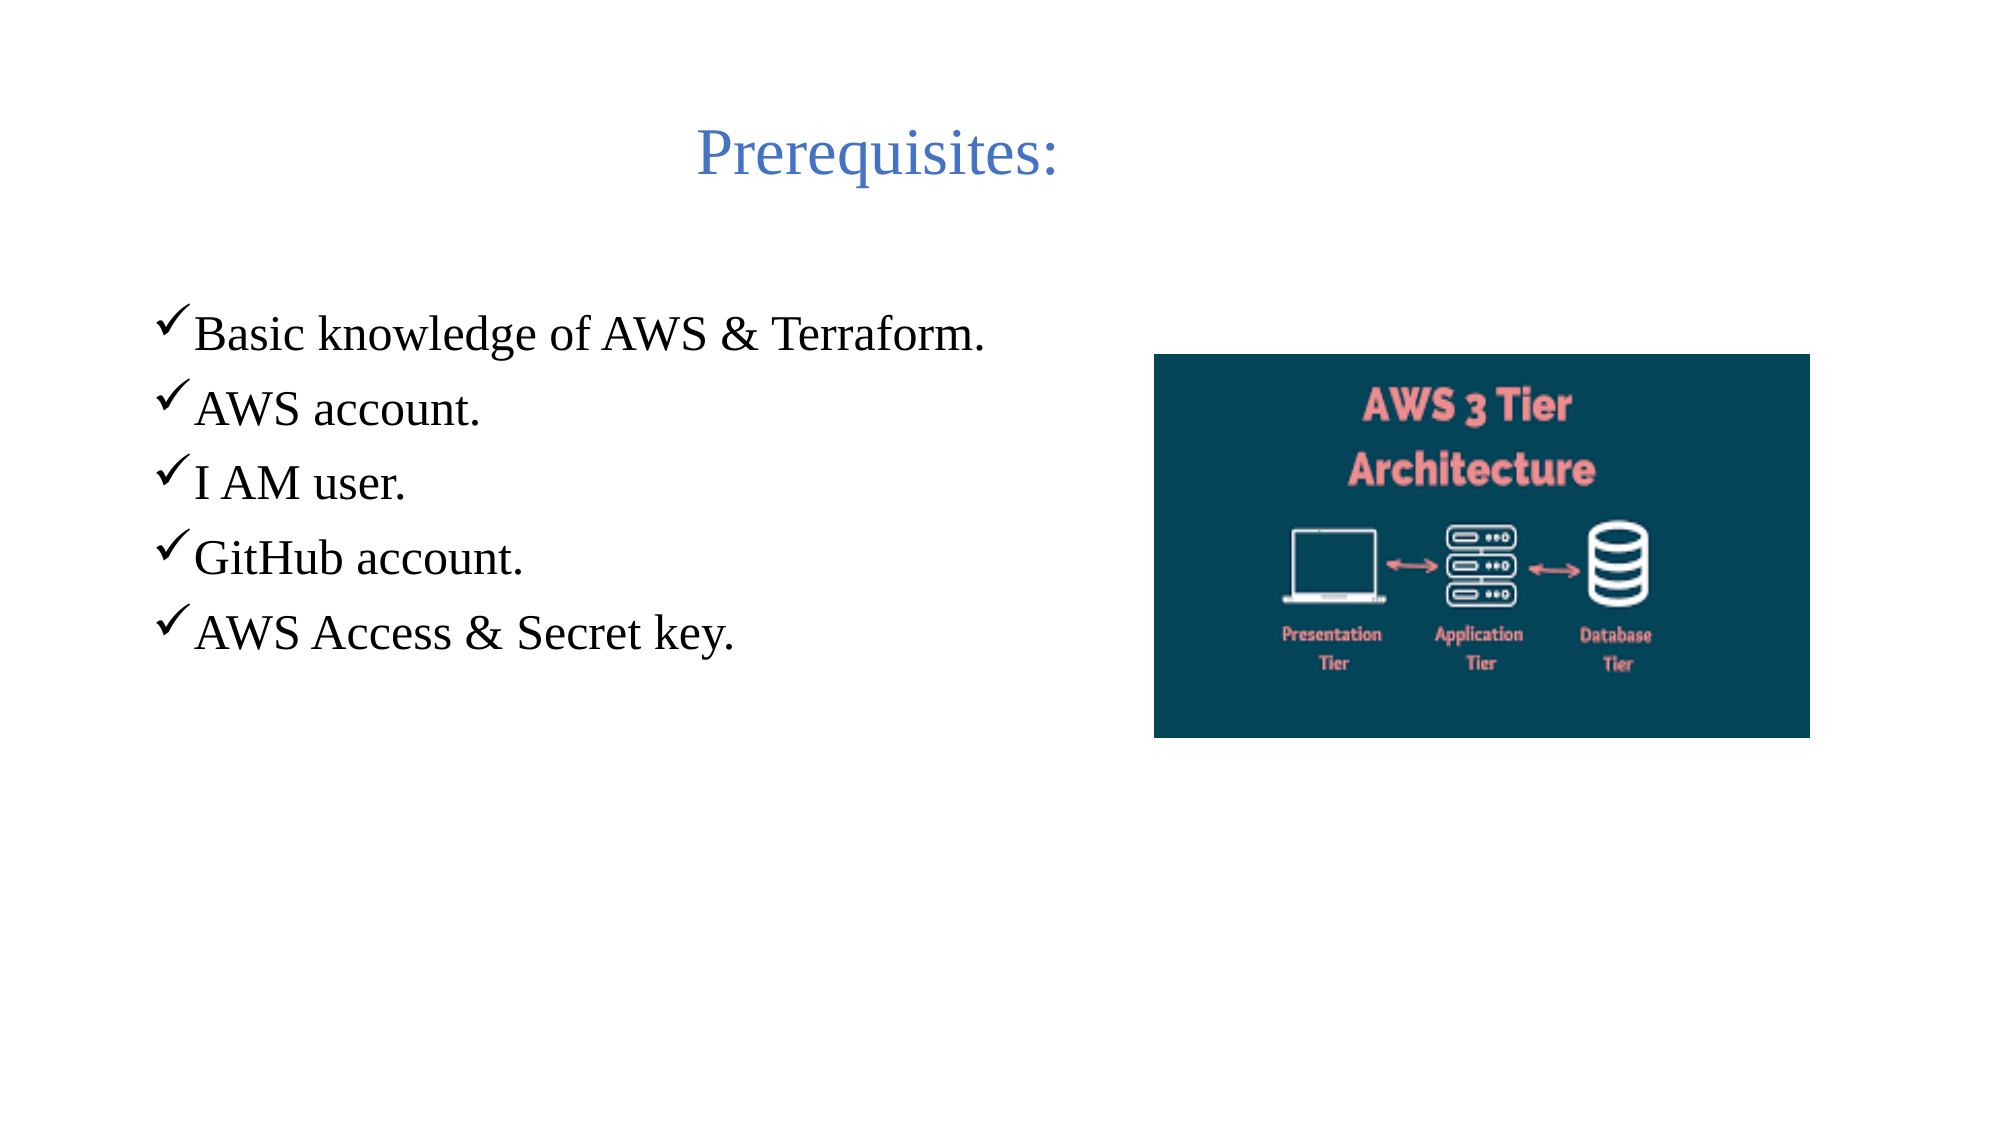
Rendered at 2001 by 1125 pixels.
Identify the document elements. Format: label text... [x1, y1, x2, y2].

picture [1389, 387, 1455, 421]
picture [1465, 392, 1487, 428]
picture [1451, 452, 1597, 486]
picture [1587, 520, 1649, 608]
title Prerequisites: [681, 47, 1126, 259]
picture [1434, 624, 1523, 648]
list Basic knowledge of AWS & Terraform. AWS account. I AM user. GitHub account. AWS Access & Secret key. [137, 299, 1863, 1014]
picture [1282, 527, 1387, 604]
picture [1445, 524, 1518, 608]
picture [1603, 655, 1634, 672]
picture [1282, 626, 1382, 641]
picture [1387, 558, 1438, 573]
picture [1465, 655, 1498, 670]
picture [1529, 563, 1580, 578]
picture [1362, 387, 1390, 421]
picture [1581, 626, 1652, 643]
picture [1496, 385, 1572, 421]
picture [1319, 655, 1349, 671]
picture [1347, 450, 1448, 486]
